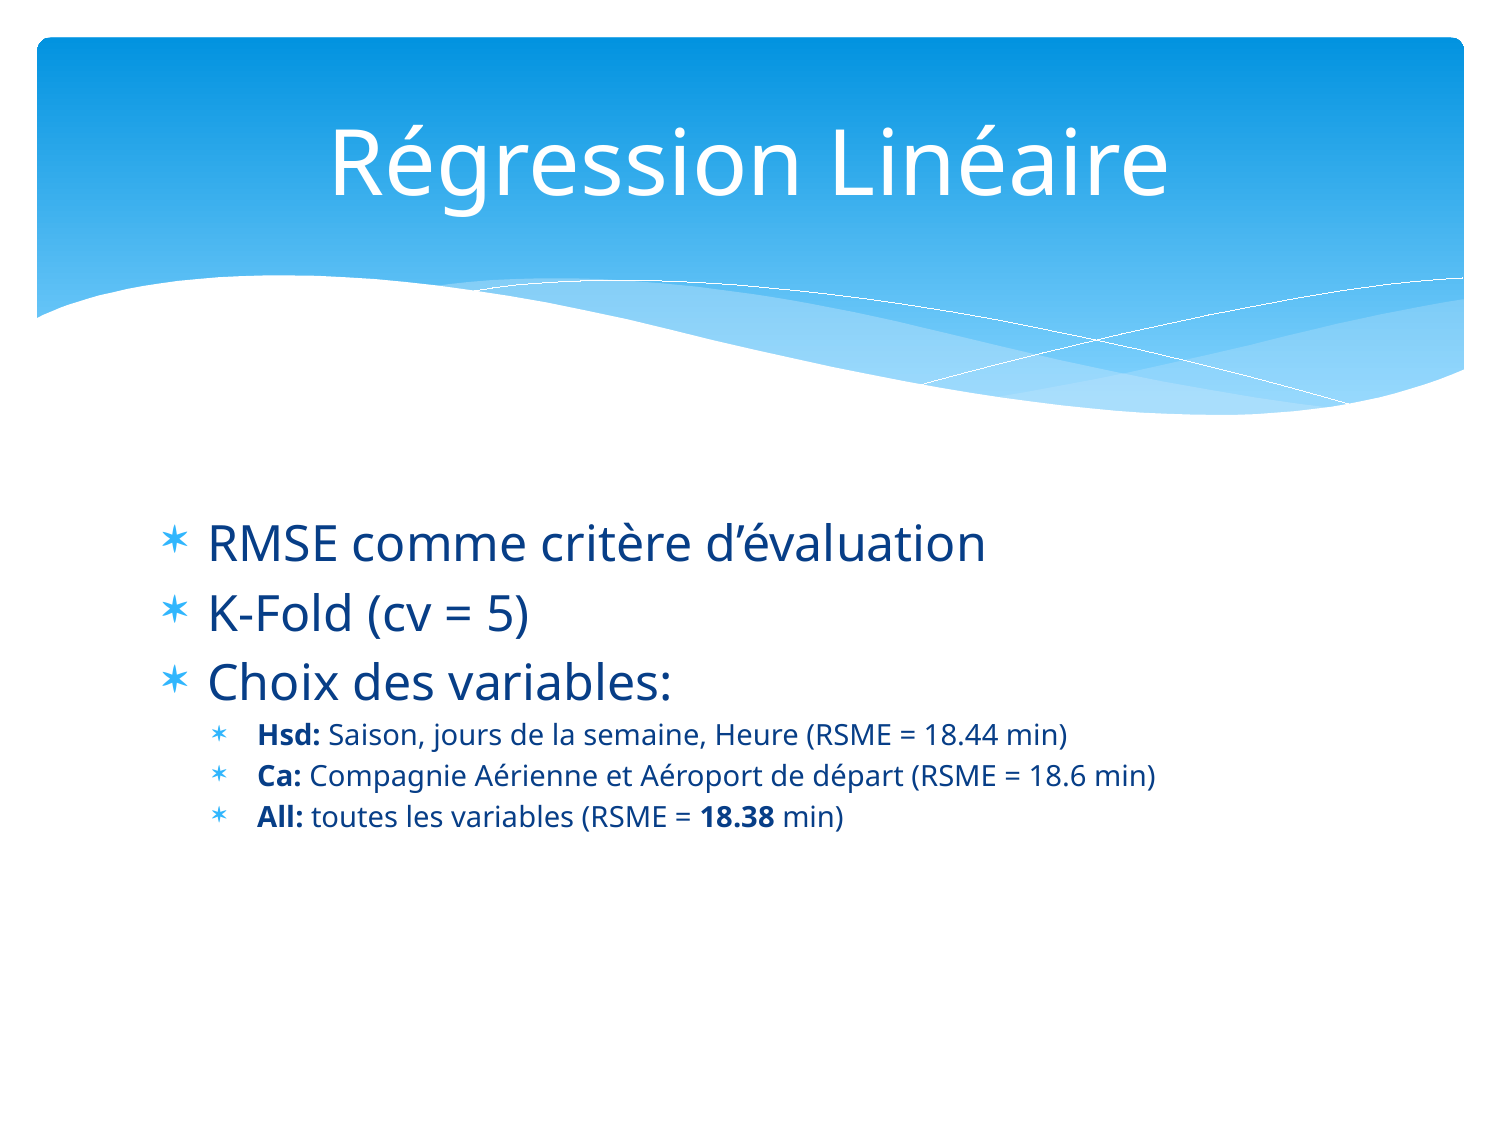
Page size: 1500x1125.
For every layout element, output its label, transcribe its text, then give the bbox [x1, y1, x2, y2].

list RMSE comme critère d’évaluation K-Fold (cv = 5) Choix des variables: Hsd: Saison, jours de la semaine, Heure (RSME = 18.44 min) Ca: Compagnie Aérienne et Aéroport de départ (RSME = 18.6 min) All: toutes les variables (RSME = 18.38 min) [147, 503, 1363, 923]
title Régression Linéaire [75, 55, 1425, 261]
